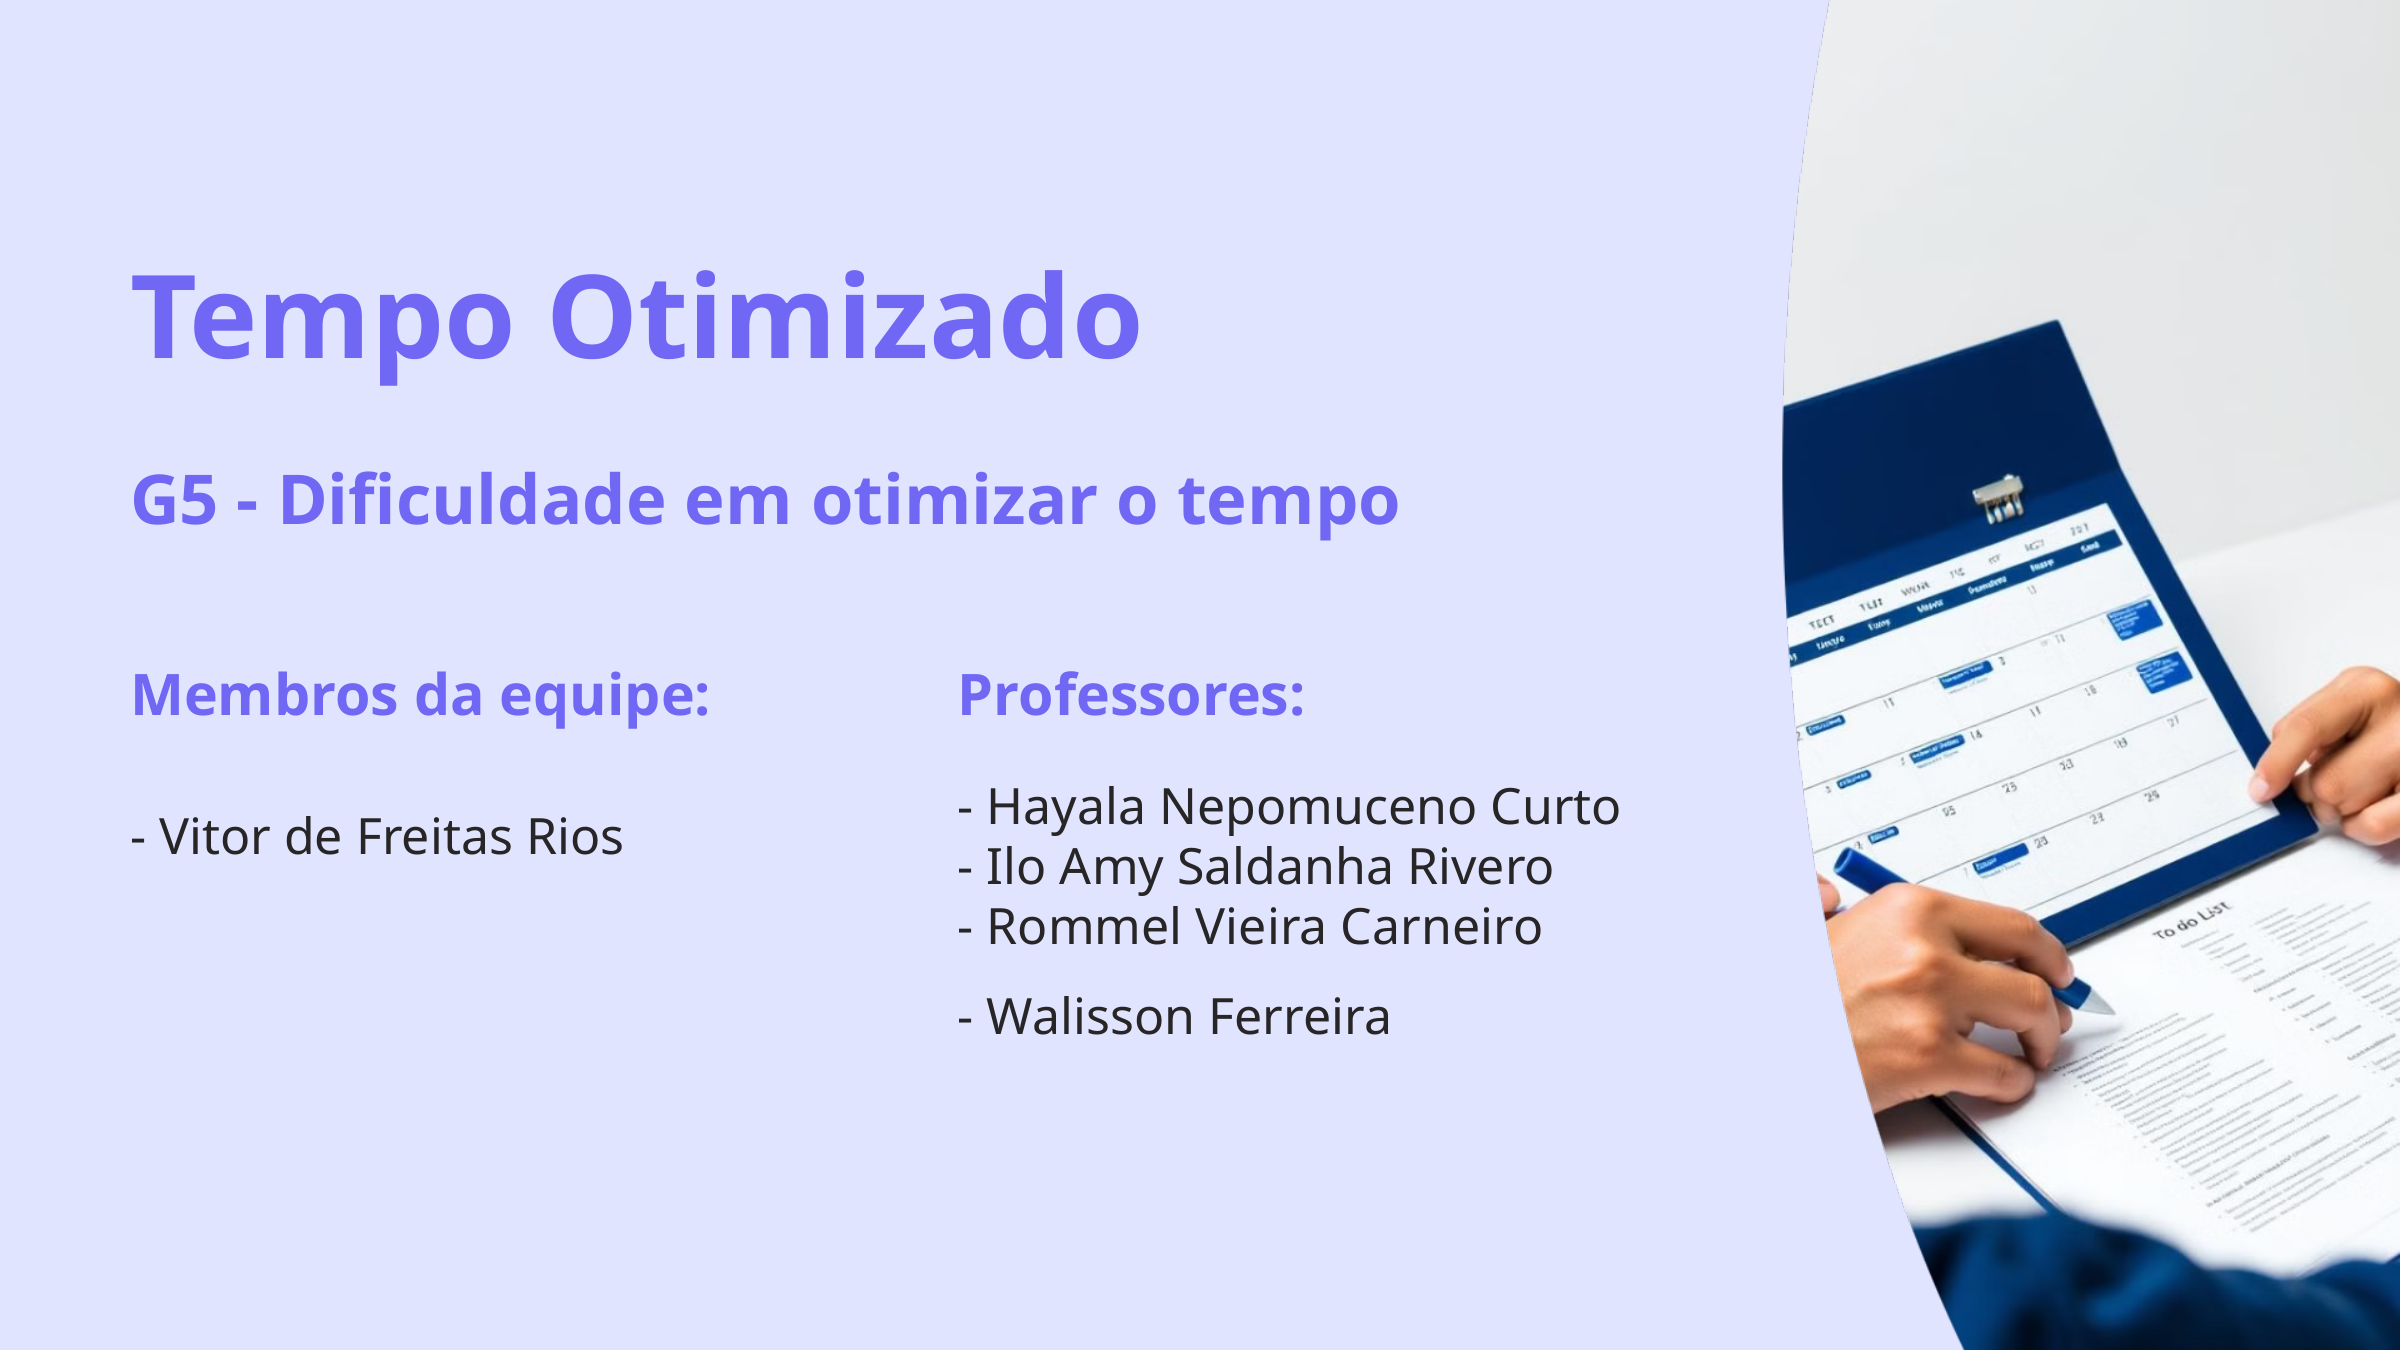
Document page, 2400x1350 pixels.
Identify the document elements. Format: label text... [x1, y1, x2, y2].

text_box Tempo Otimizado [130, 236, 1293, 382]
text_box Professores: [957, 654, 1540, 728]
picture [1769, 0, 2400, 1350]
text_box - Vitor de Freitas Rios [130, 774, 844, 849]
text_box - Hayala Nepomuceno Curto - Ilo Amy Saldanha Rivero - Rommel Vieira Carneiro - Walisson Ferreira [957, 774, 1671, 1072]
text_box Membros da equipe: [130, 654, 712, 728]
text_box G5 - Dificuldade em otimizar o tempo [130, 451, 1391, 539]
